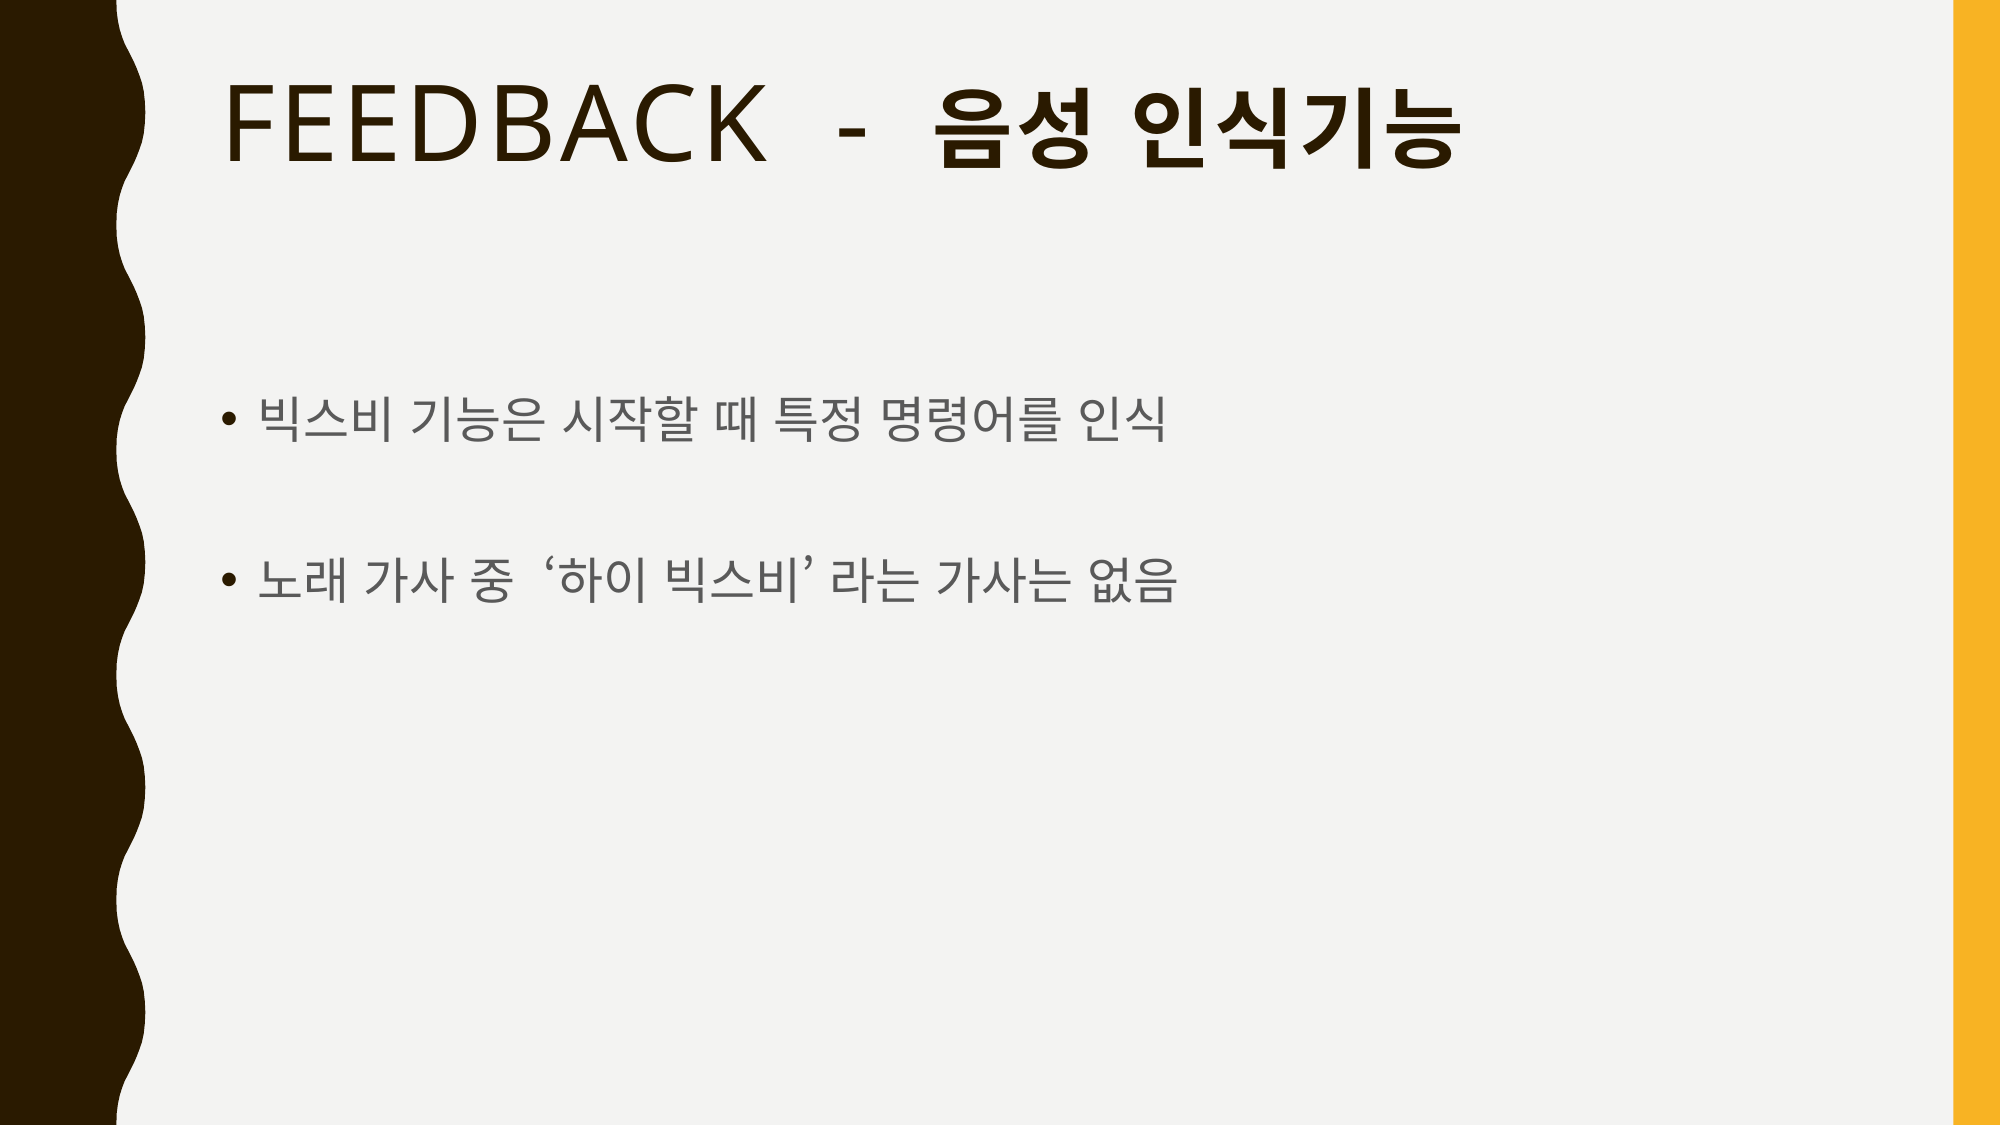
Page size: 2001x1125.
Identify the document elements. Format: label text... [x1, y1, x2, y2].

title FeedBack - 음성 인식기능 [205, 62, 1875, 308]
list 빅스비 기능은 시작할 때 특정 명령어를 인식 노래 가사 중 ‘하이 빅스비’ 라는 가사는 없음 [205, 375, 1875, 965]
